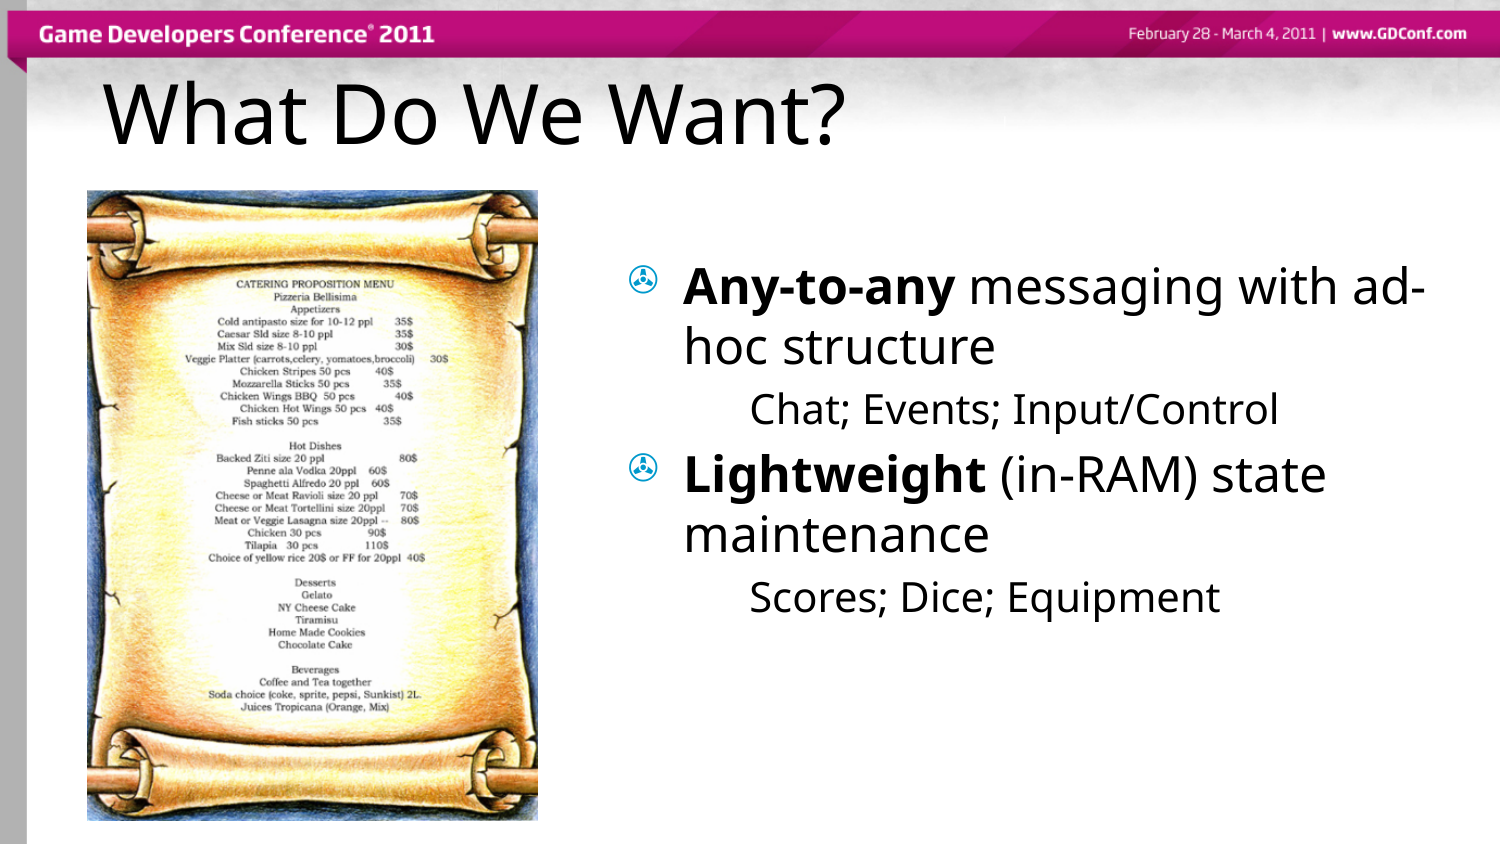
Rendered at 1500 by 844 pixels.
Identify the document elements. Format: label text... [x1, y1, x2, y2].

picture [0, 0, 1500, 844]
list Any-to-any messaging with ad-hoc structure Chat; Events; Input/Control Lightweight (in-RAM) state maintenance Scores; Dice; Equipment [612, 246, 1451, 844]
title What Do We Want? [87, 21, 1413, 201]
